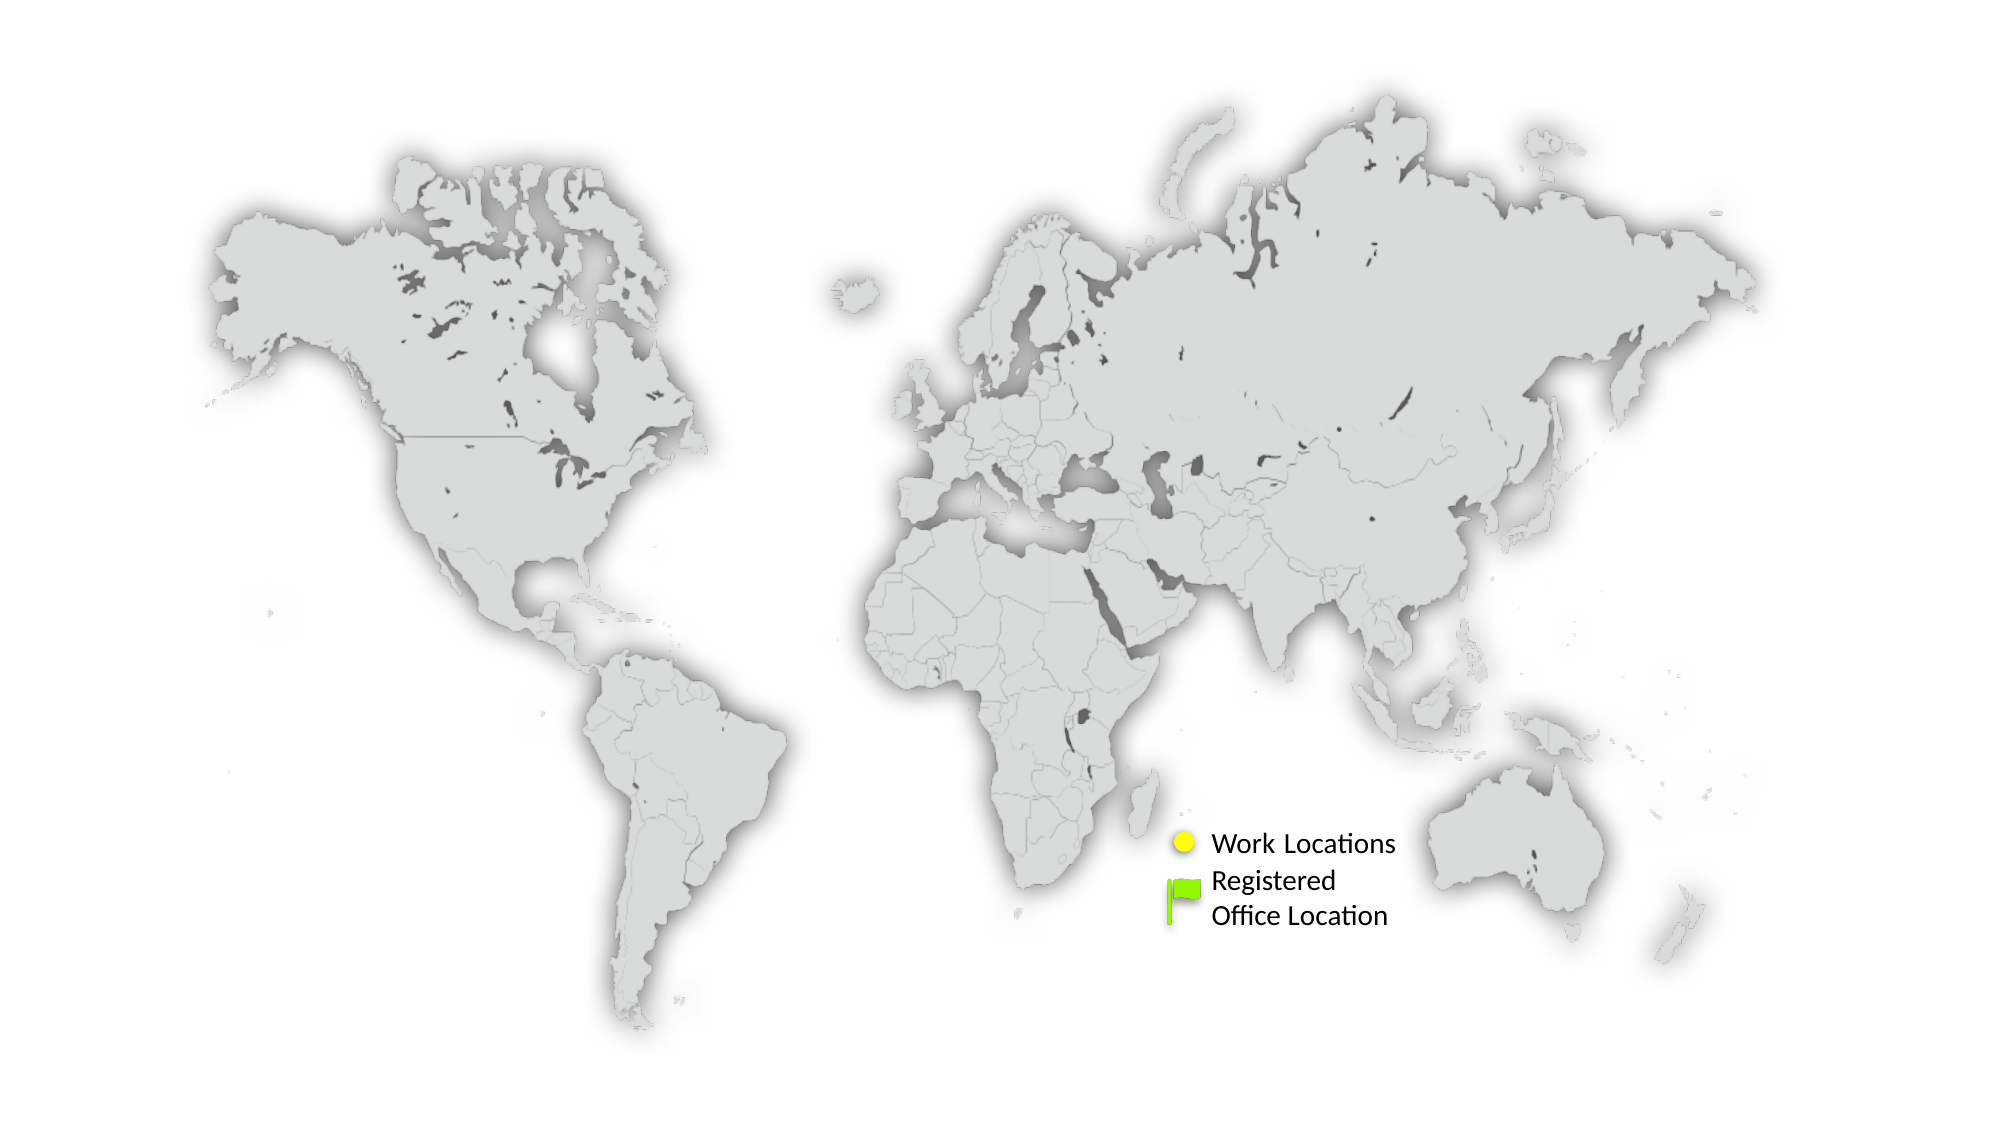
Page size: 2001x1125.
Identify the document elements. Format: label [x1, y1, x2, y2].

text_box [203, 89, 1765, 1060]
